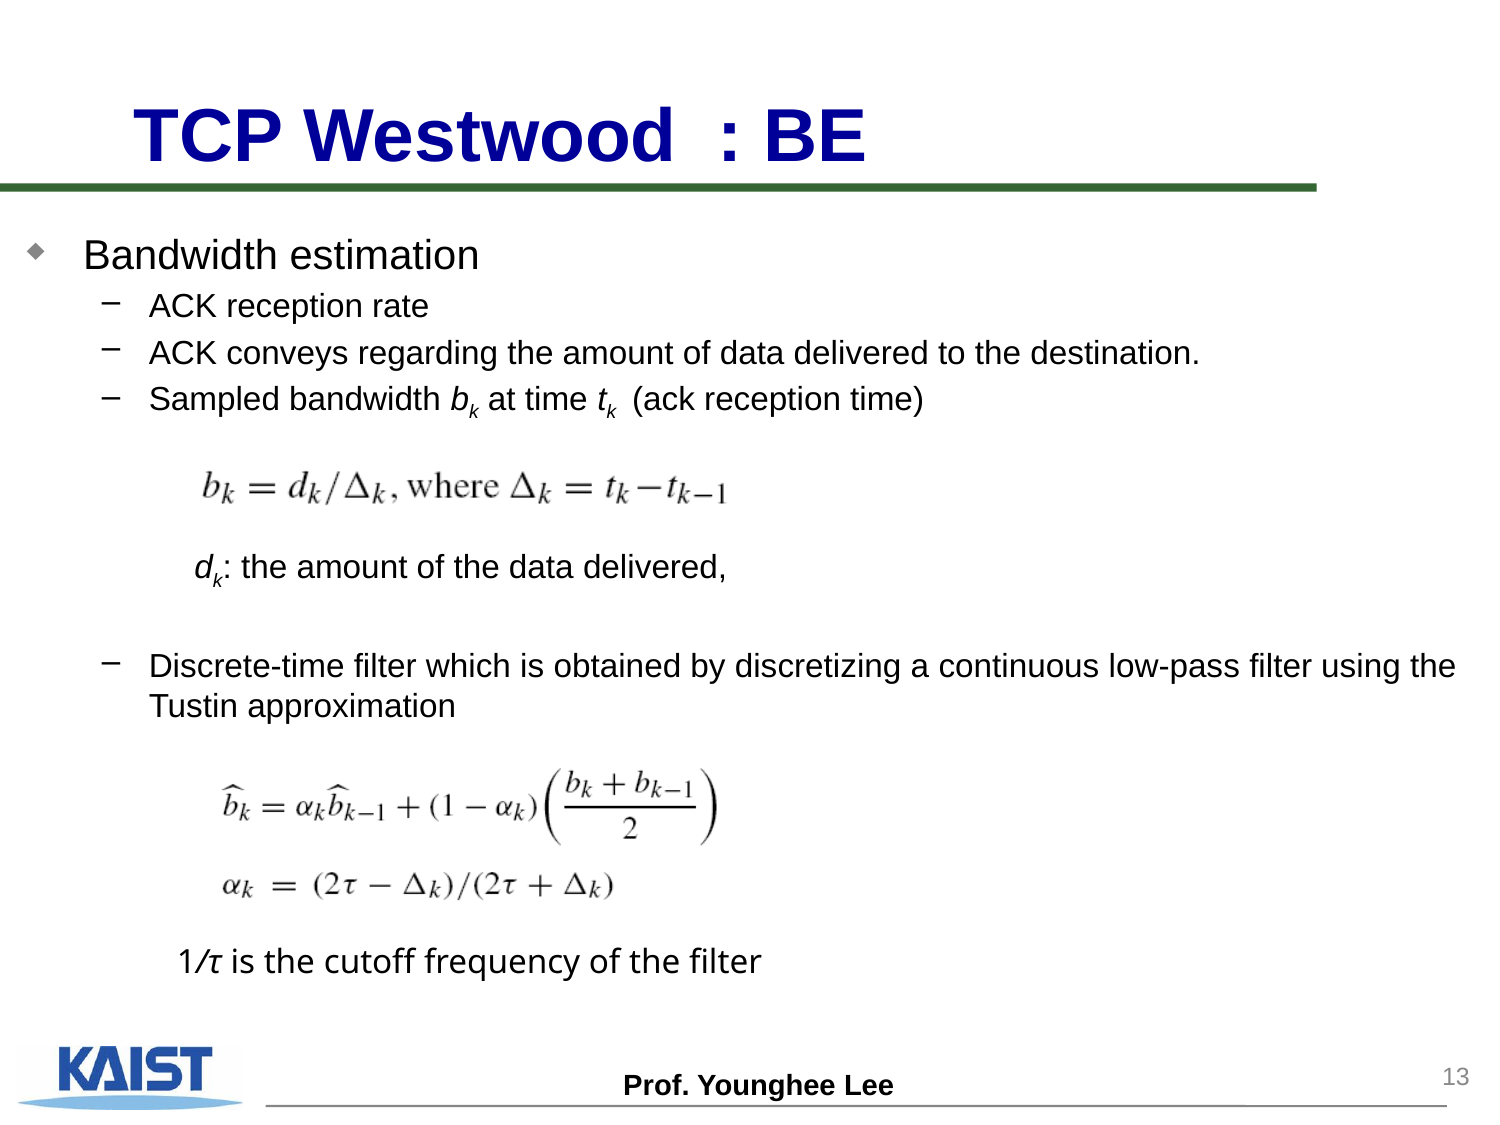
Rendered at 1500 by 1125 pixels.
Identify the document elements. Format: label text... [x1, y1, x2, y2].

list Bandwidth estimation ACK reception rate ACK conveys regarding the amount of data delivered to the destination. Sampled bandwidth bk at time tk (ack reception time) dk: the amount of the data delivered, Discrete-time filter which is obtained by discretizing a continuous low-pass filter using the Tustin approximation 1/τ is the cutoff frequency of the filter [11, 219, 1483, 1024]
picture [17, 1046, 243, 1110]
picture [218, 766, 719, 847]
picture [218, 865, 616, 906]
title TCP Westwood : BE [118, 78, 1342, 185]
slide_number 13 [1172, 1037, 1486, 1113]
picture [195, 459, 731, 511]
